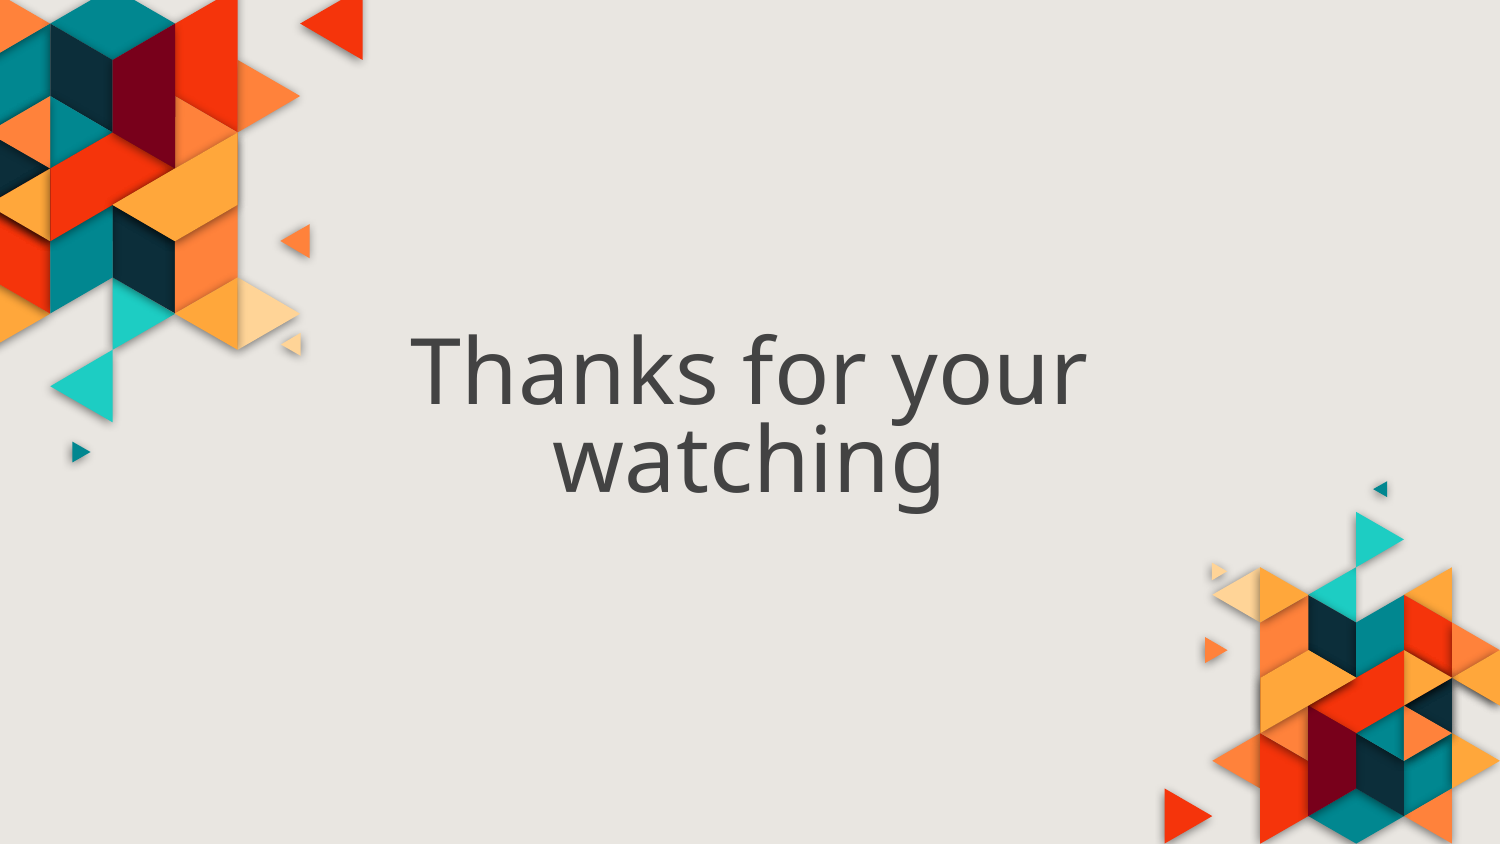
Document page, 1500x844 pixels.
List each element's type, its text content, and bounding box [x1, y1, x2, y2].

title Thanks for your watching [306, 279, 1194, 564]
